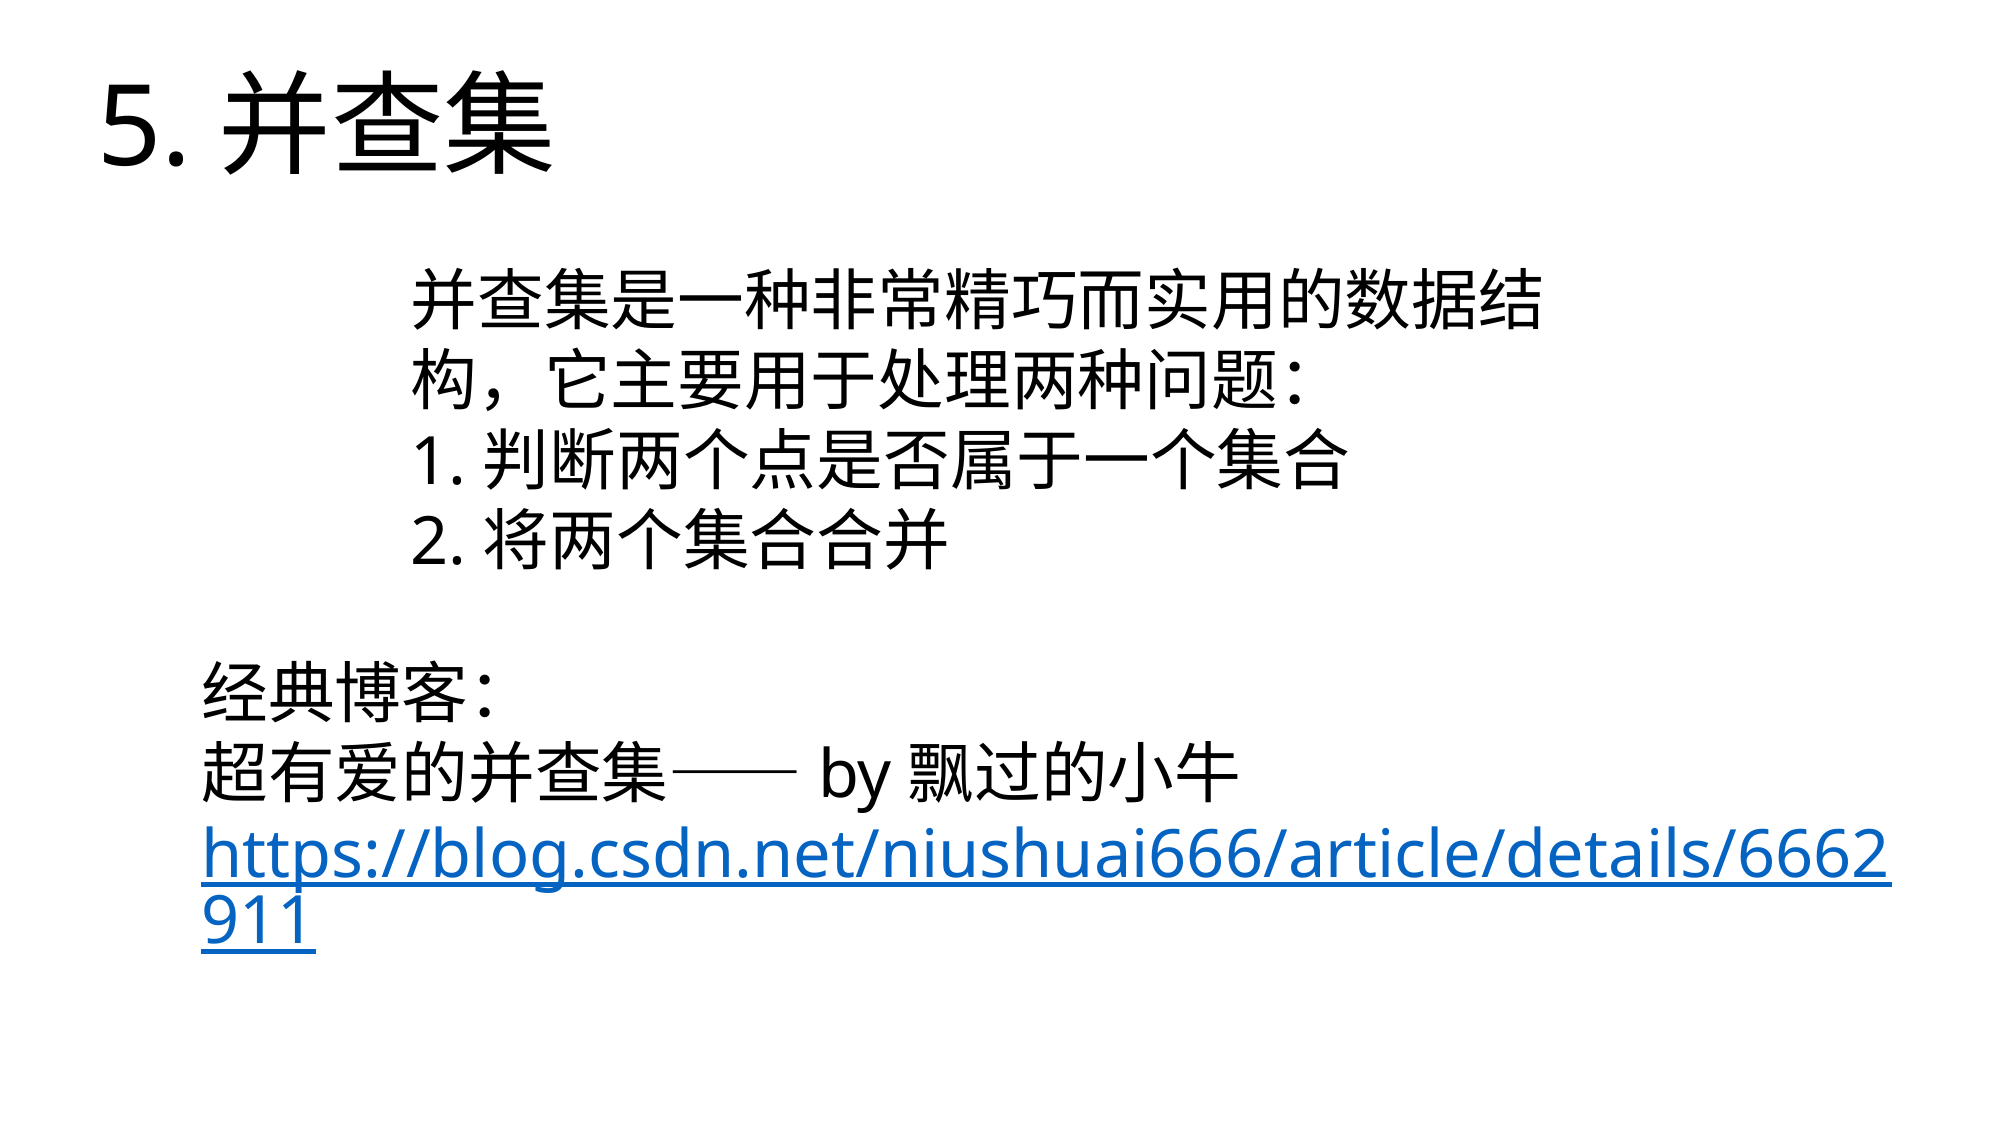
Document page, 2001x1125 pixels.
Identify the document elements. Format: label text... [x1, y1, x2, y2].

text_box 5.并查集 [82, 45, 657, 196]
text_box 并查集是一种非常精巧而实用的数据结构，它主要用于处理两种问题： 1.判断两个点是否属于一个集合 2.将两个集合合并 [395, 250, 1563, 586]
text_box 经典博客： 超有爱的并查集——by飘过的小牛 https://blog.csdn.net/niushuai666/article/details/6662911 [186, 643, 1939, 909]
